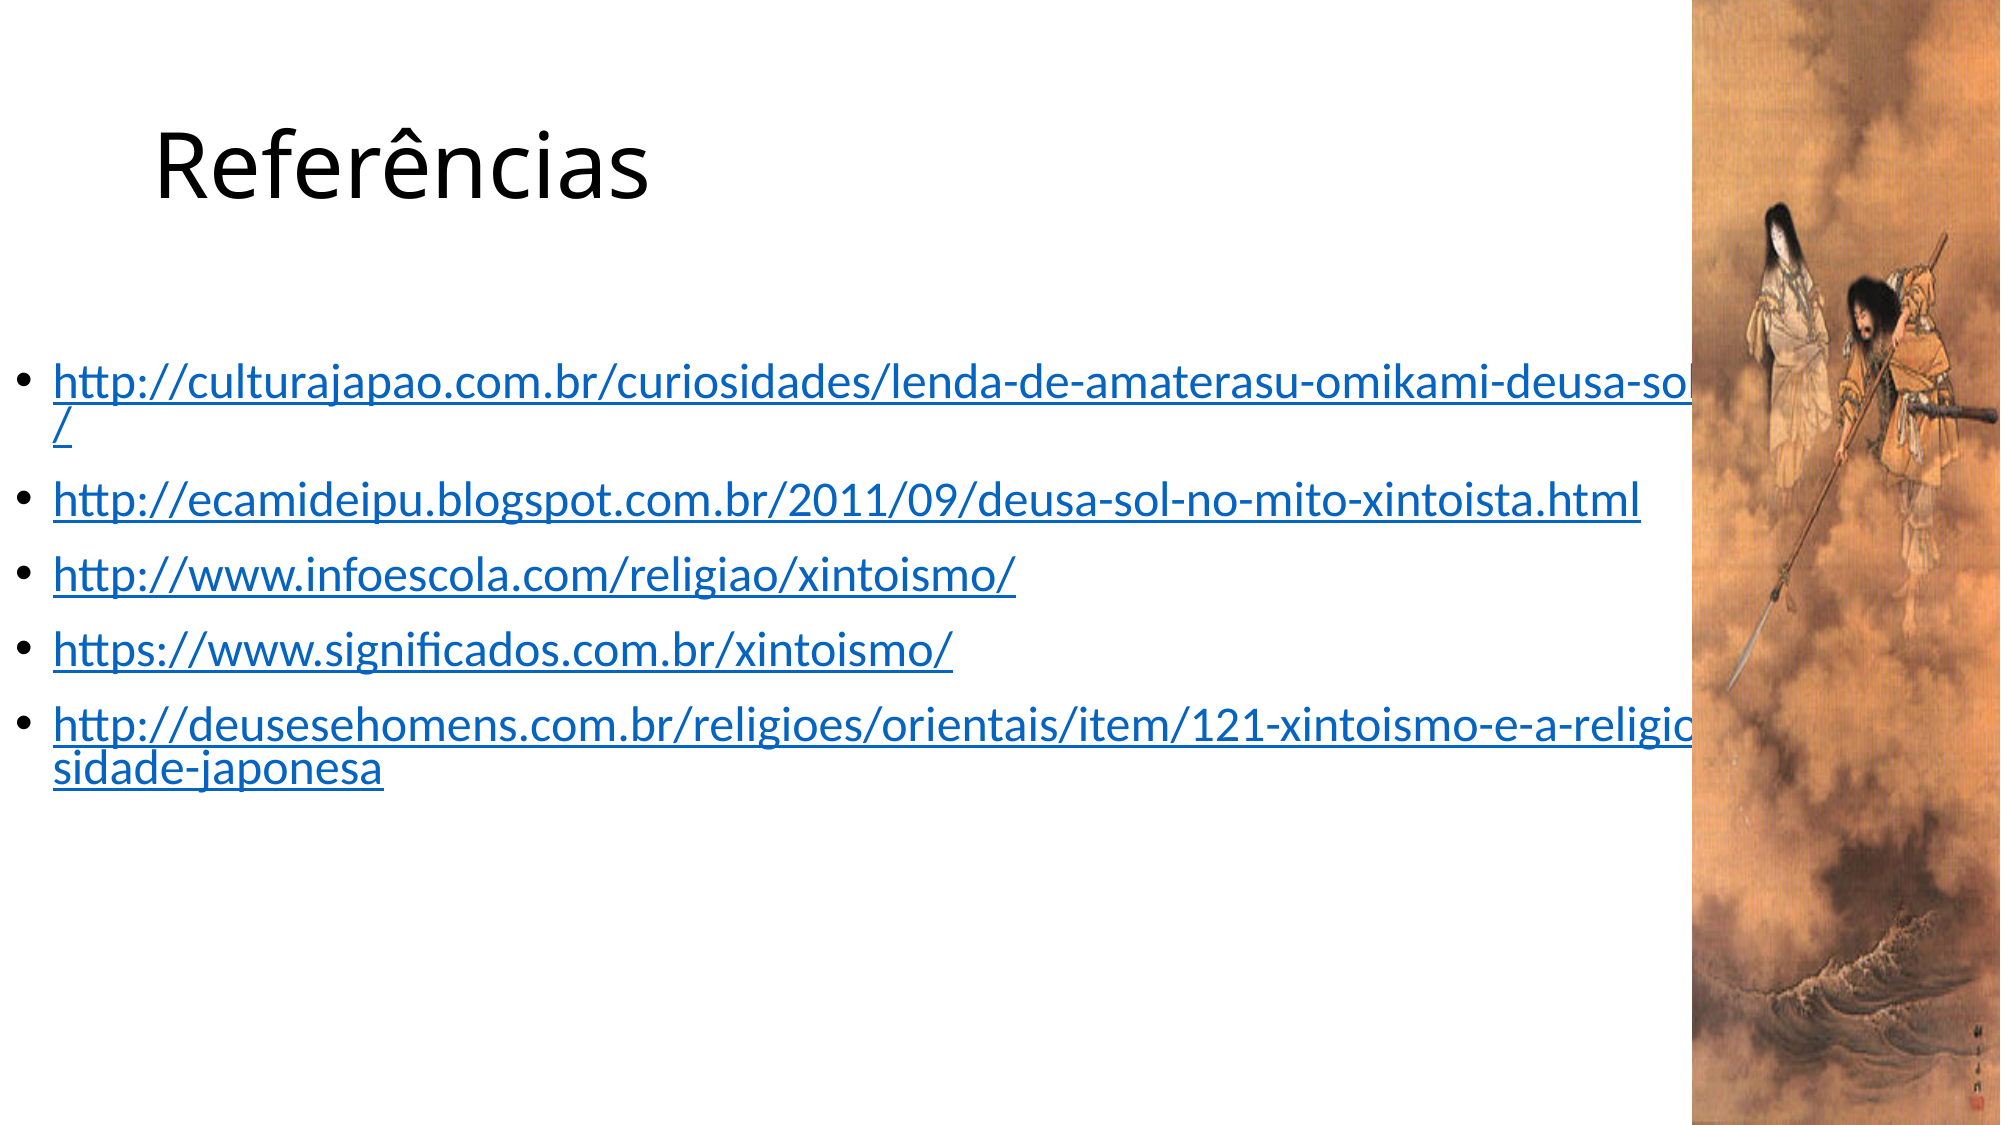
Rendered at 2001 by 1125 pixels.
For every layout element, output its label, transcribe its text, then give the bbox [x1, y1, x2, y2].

picture [1692, 0, 2000, 1125]
list http://culturajapao.com.br/curiosidades/lenda-de-amaterasu-omikami-deusa-sol/ http://ecamideipu.blogspot.com.br/2011/09/deusa-sol-no-mito-xintoista.html http://www.infoescola.com/religiao/xintoismo/ https://www.significados.com.br/xintoismo/ http://deusesehomens.com.br/religioes/orientais/item/121-xintoismo-e-a-religiosidade-japonesa [0, 348, 1692, 1062]
title Referências [137, 59, 1692, 278]
